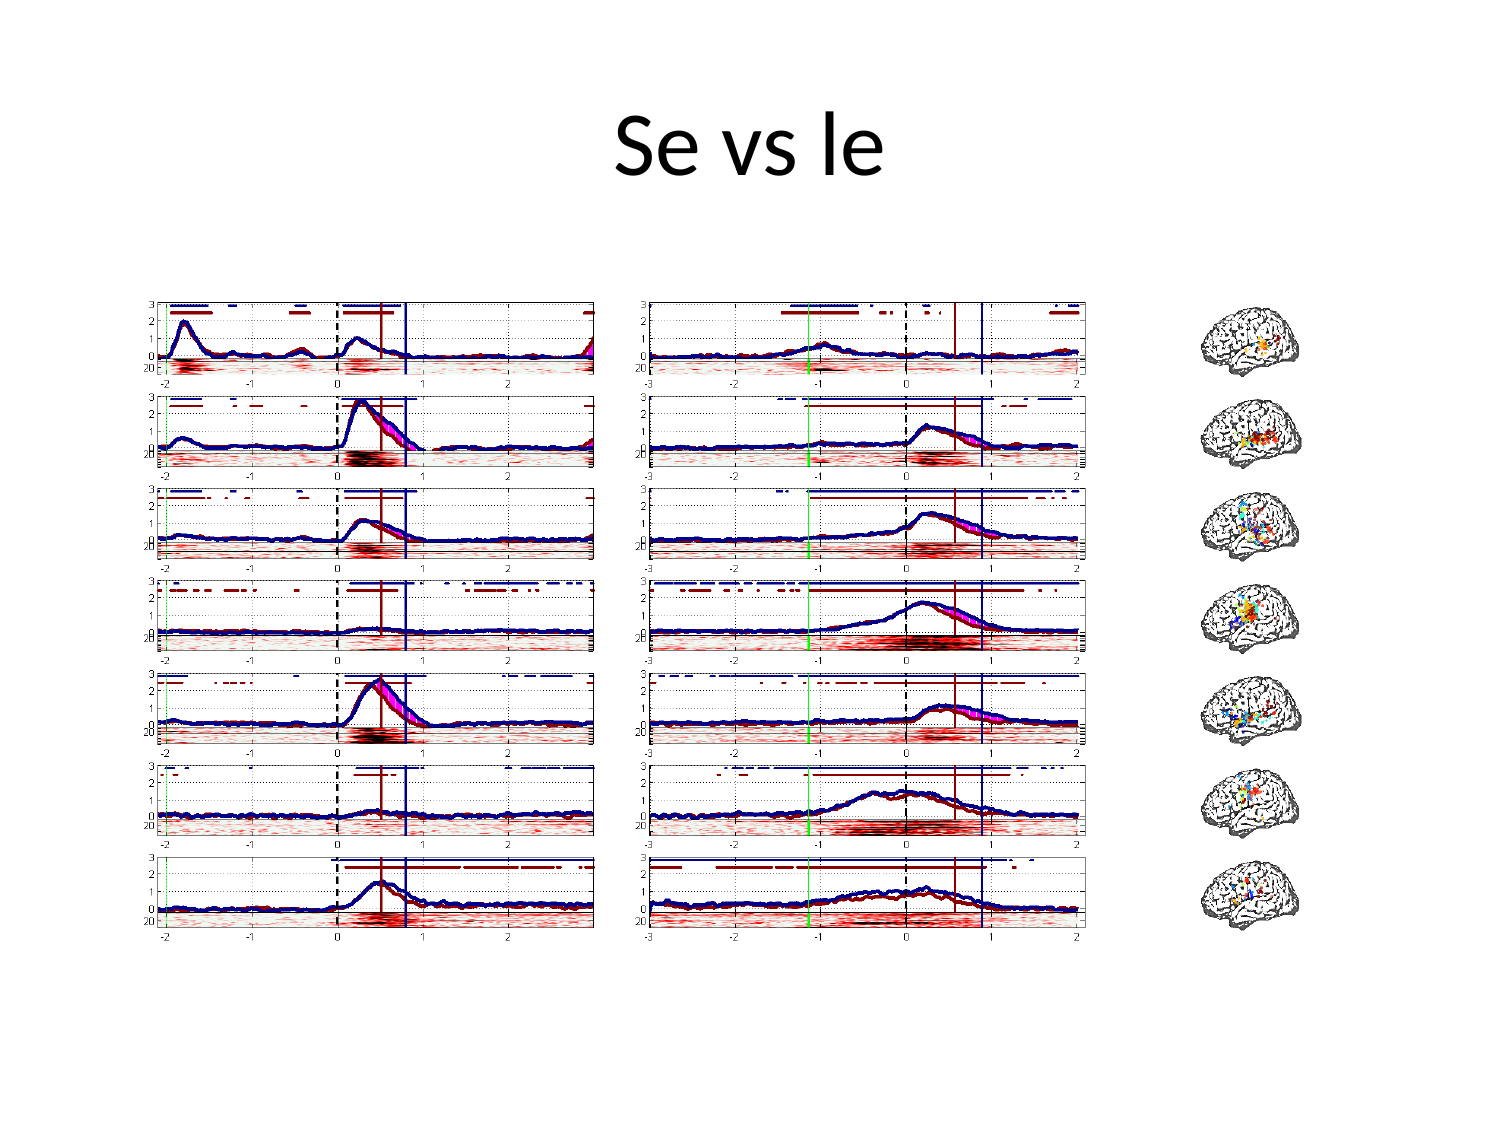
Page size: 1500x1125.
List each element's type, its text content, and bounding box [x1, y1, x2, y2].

title Se vs le [75, 45, 1425, 233]
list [74, 295, 1426, 976]
